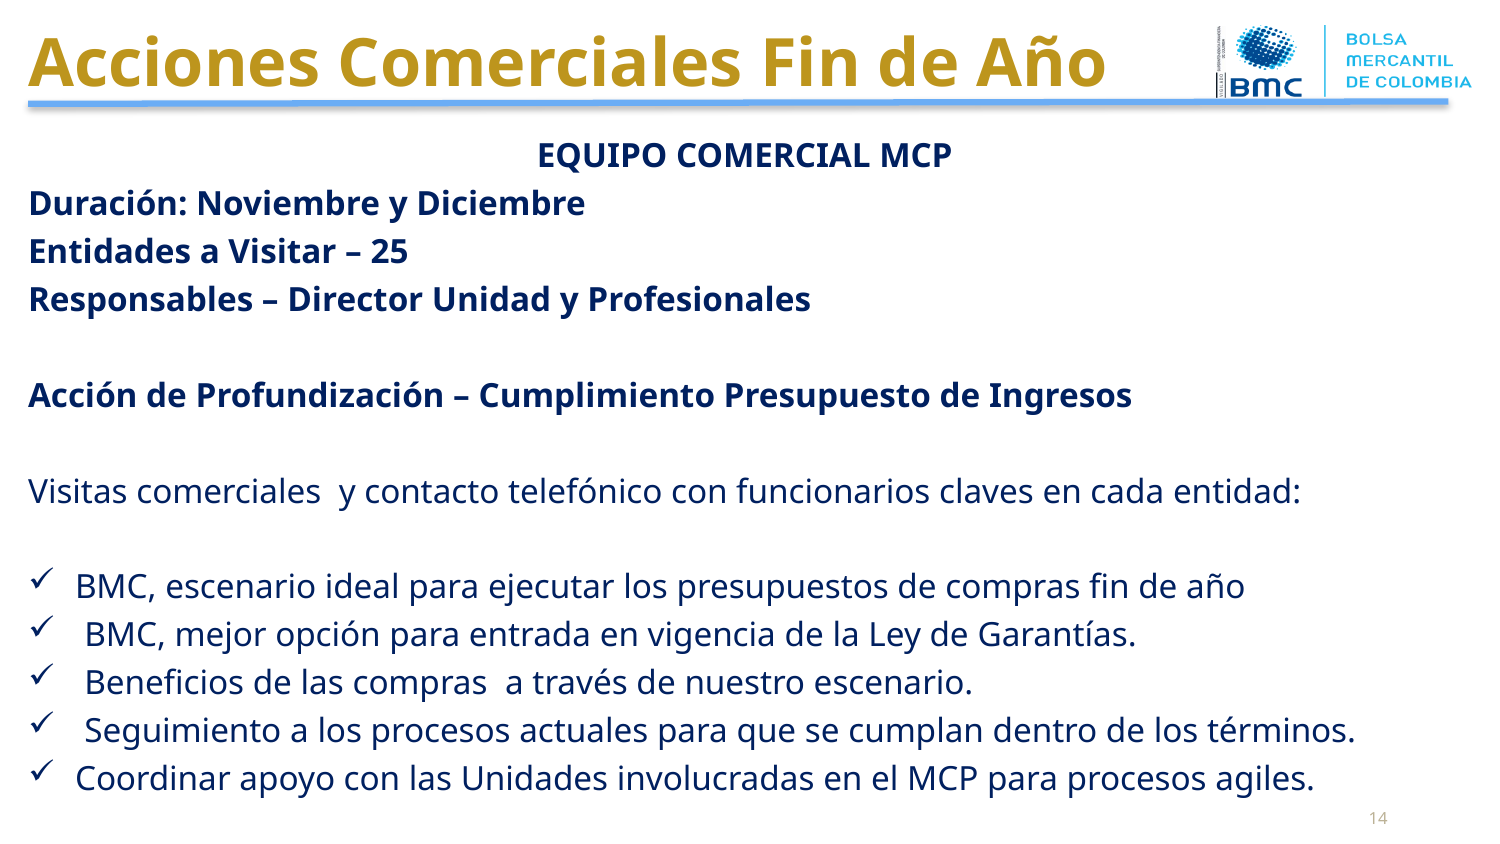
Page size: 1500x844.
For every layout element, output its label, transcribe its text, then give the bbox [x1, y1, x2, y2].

text_box EQUIPO COMERCIAL MCP Duración: Noviembre y Diciembre Entidades a Visitar – 25 Responsables – Director Unidad y Profesionales Acción de Profundización – Cumplimiento Presupuesto de Ingresos Visitas comerciales y contacto telefónico con funcionarios claves en cada entidad: BMC, escenario ideal para ejecutar los presupuestos de compras fin de año BMC, mejor opción para entrada en vigencia de la Ley de Garantías. Beneficios de las compras a través de nuestro escenario. Seguimiento a los procesos actuales para que se cumplan dentro de los términos. Coordinar apoyo con las Unidades involucradas en el MCP para procesos agiles. [28, 126, 1462, 844]
picture [1255, 25, 1474, 101]
text_box Acciones Comerciales Fin de Año [28, 3, 1255, 99]
